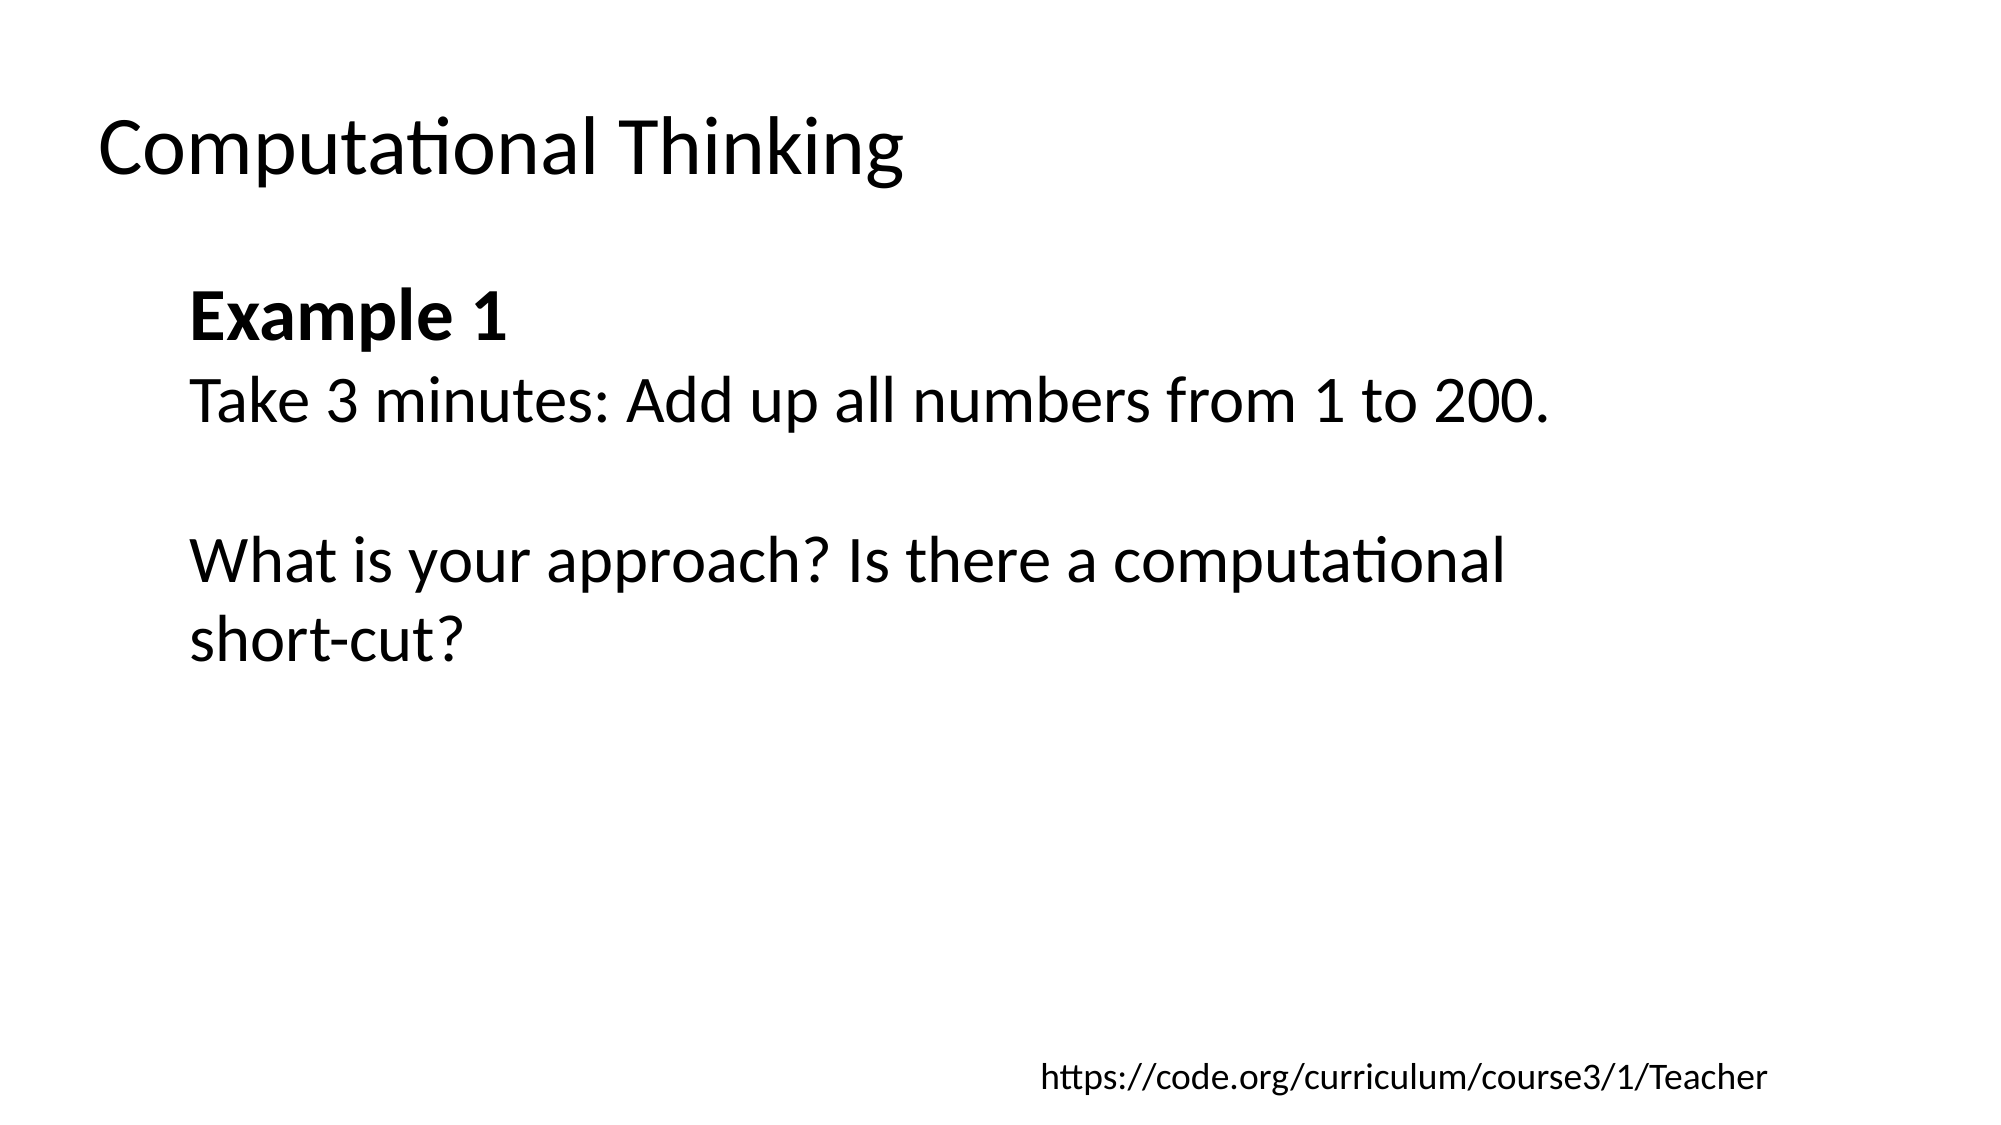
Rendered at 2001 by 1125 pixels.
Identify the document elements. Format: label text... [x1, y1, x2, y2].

text_box Example 1 Take 3 minutes: Add up all numbers from 1 to 200. What is your approach? Is there a computational short-cut? [174, 258, 1592, 683]
text_box https://code.org/curriculum/course3/1/Teacher [1025, 1045, 1936, 1105]
text_box Computational Thinking [83, 83, 1539, 199]
